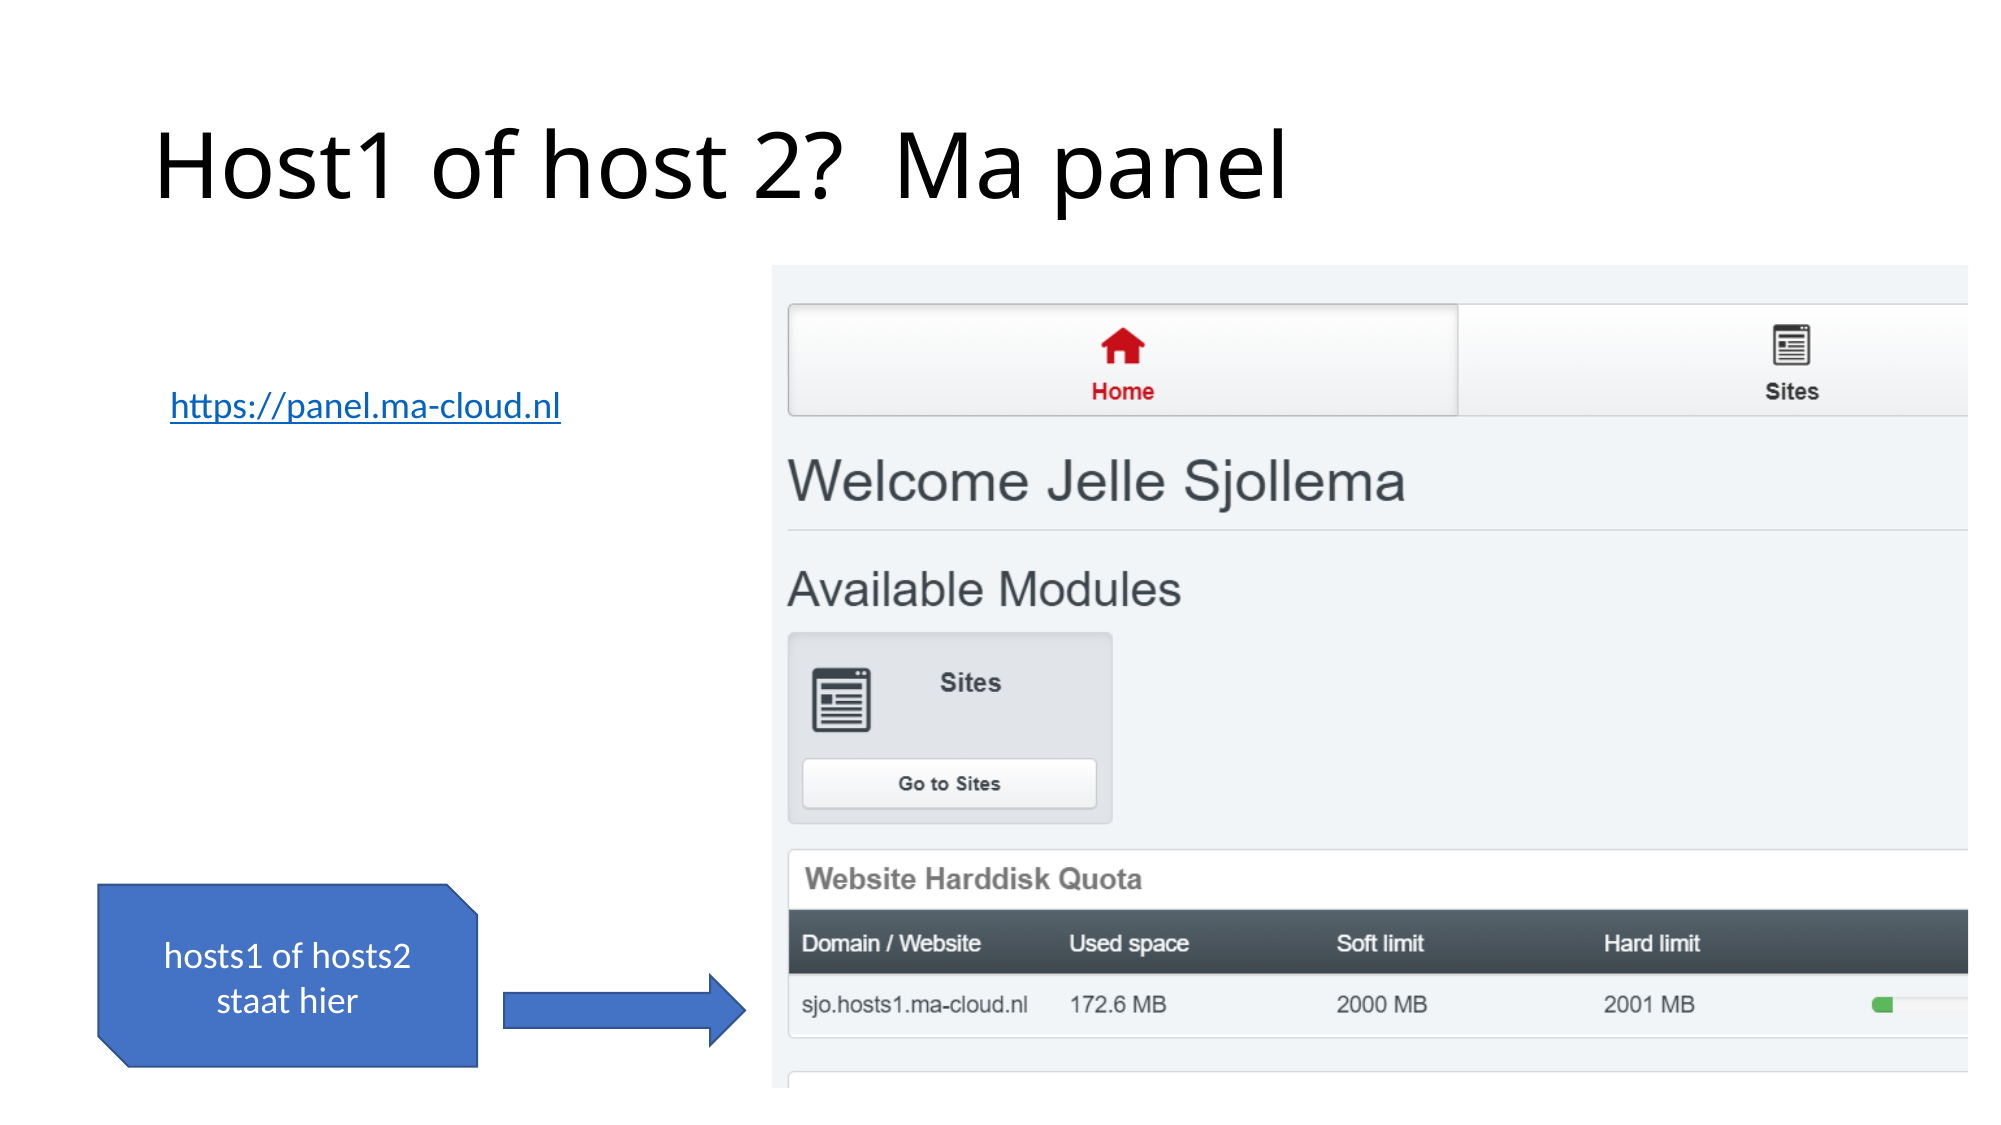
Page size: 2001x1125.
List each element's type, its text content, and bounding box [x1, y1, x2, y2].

title Host1 of host 2? Ma panel [137, 59, 1863, 278]
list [771, 265, 1969, 1088]
text_box [503, 973, 747, 1048]
text_box https://panel.ma-cloud.nl [155, 373, 577, 479]
text_box hosts1 of hosts2 staat hier [97, 883, 479, 1068]
